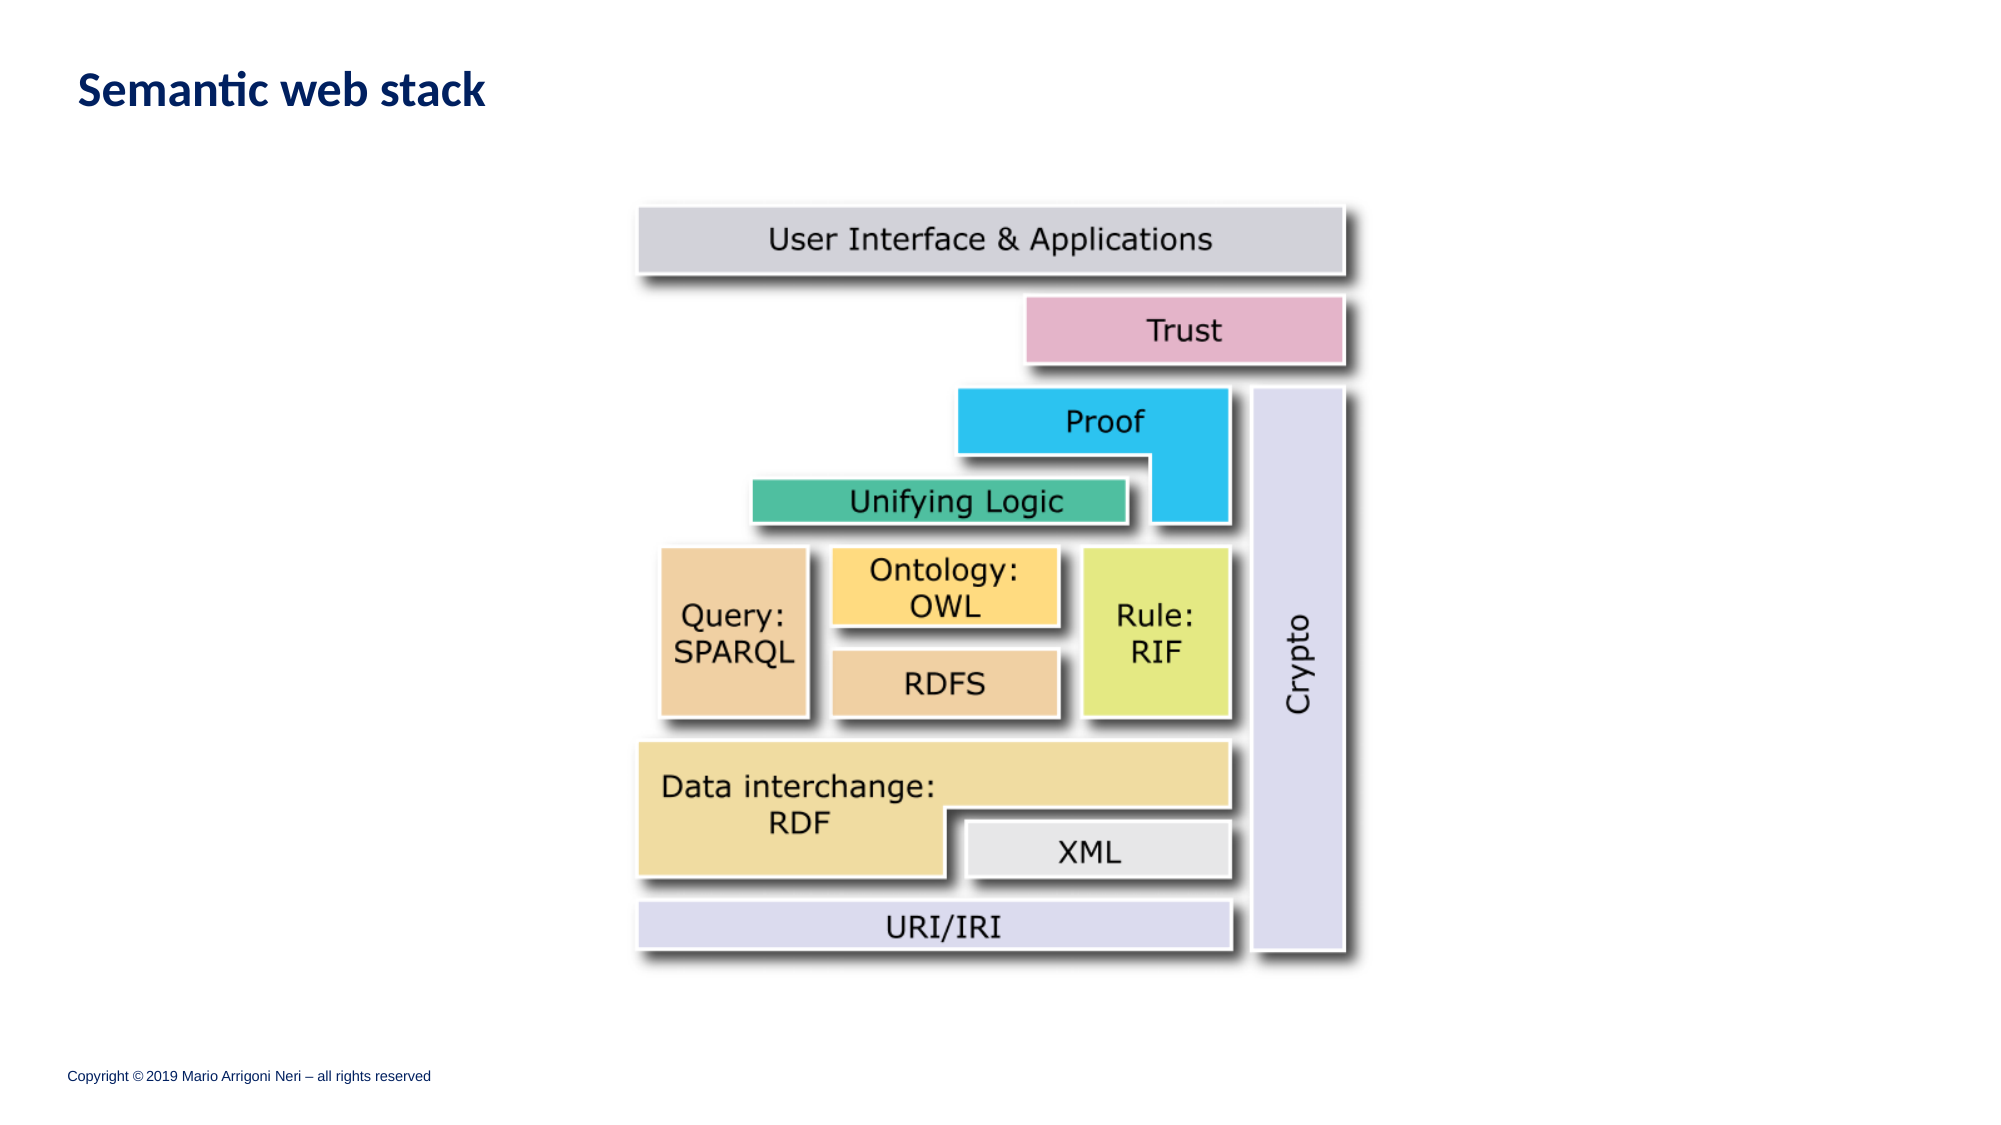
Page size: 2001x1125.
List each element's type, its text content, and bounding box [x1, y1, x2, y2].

picture [624, 193, 1376, 982]
text_box Semantic web stack [63, 48, 1940, 146]
